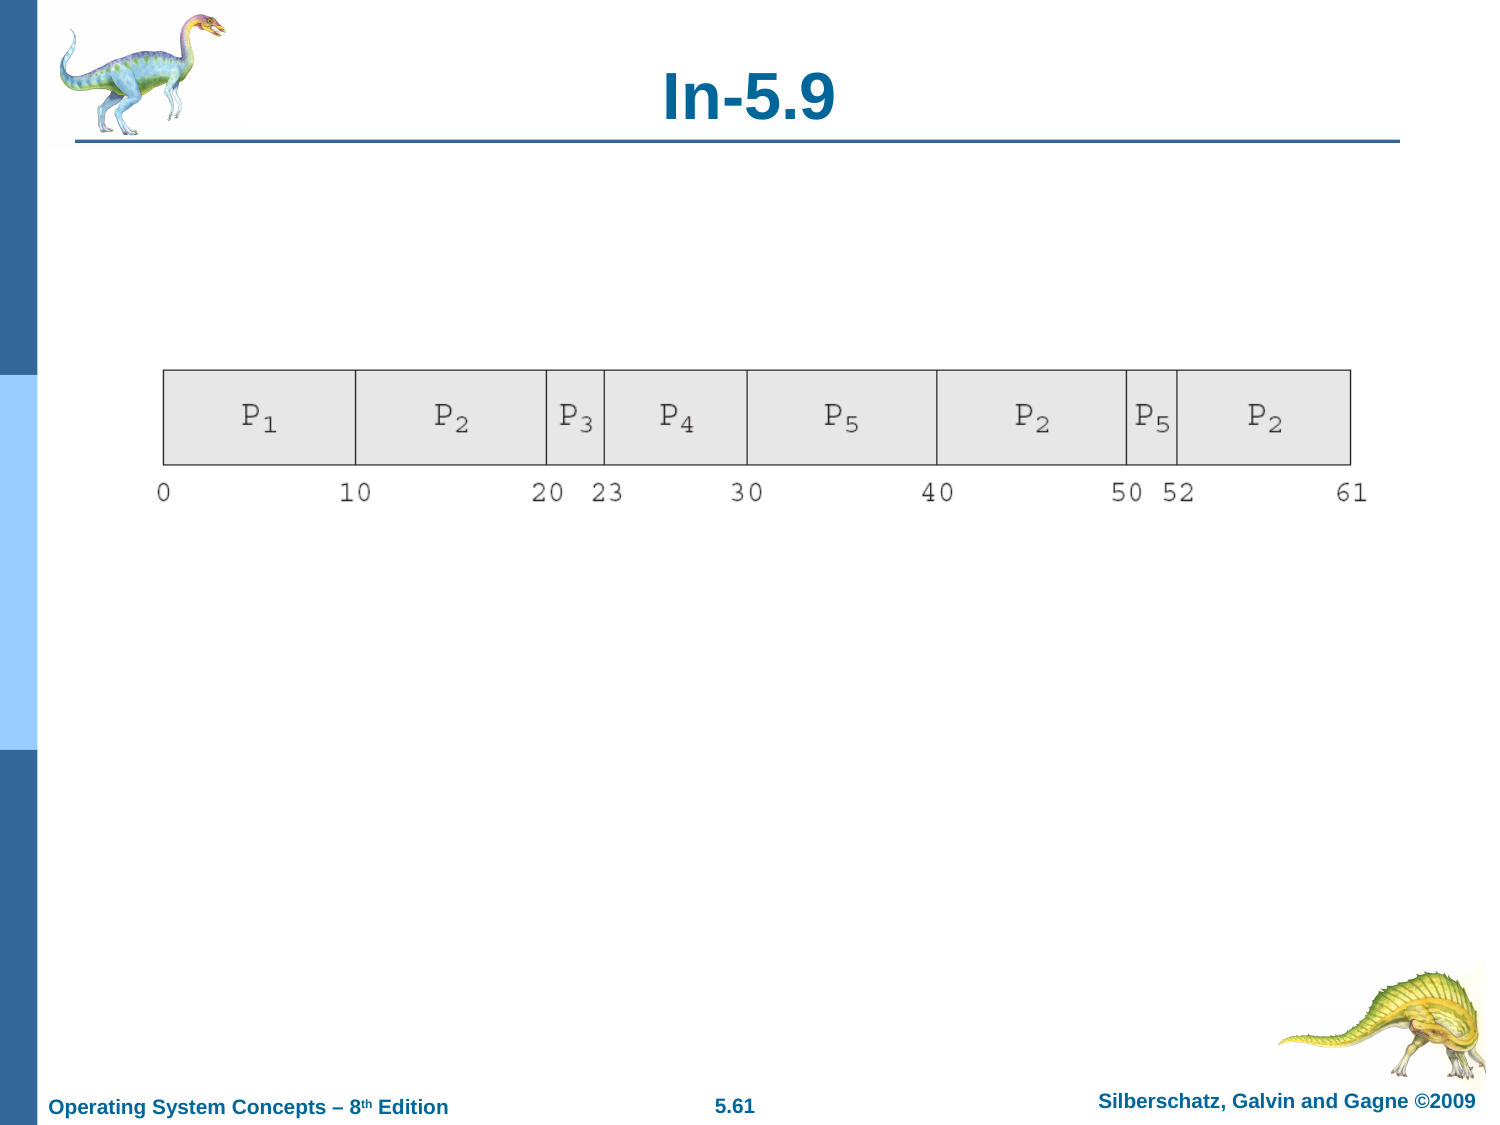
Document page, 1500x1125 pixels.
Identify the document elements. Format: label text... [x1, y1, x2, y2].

title In-5.9 [74, 45, 1426, 141]
picture [1275, 959, 1486, 1090]
picture [1415, 1093, 1423, 1098]
picture [46, 0, 244, 149]
picture [153, 369, 1387, 514]
